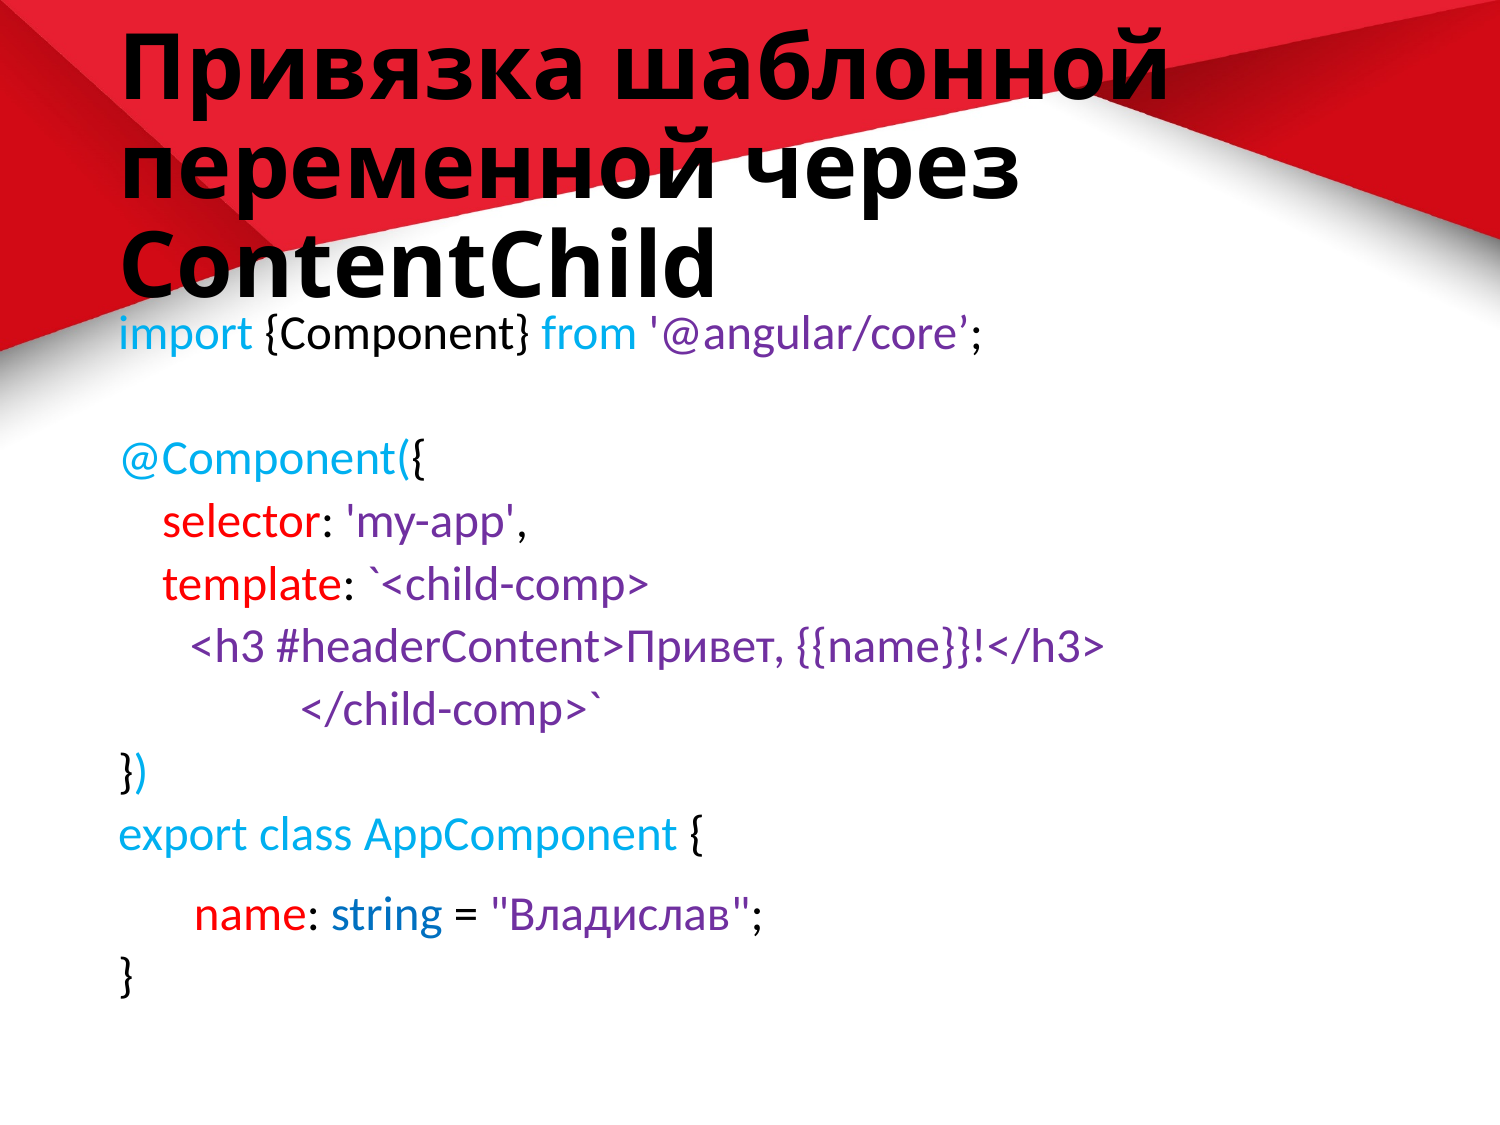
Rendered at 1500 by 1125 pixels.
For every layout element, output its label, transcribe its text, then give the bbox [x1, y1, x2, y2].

list import {Component} from '@angular/core’; @Component({ selector: 'my-app', template: `<child-comp> <h3 #headerContent>Привет, {{name}}!</h3> </child-comp>` }) export class AppComponent { name: string = "Владислав"; } [103, 299, 1397, 1014]
title Привязка шаблонной переменной через ContentChild [103, 59, 1397, 278]
picture [0, 0, 1500, 1125]
